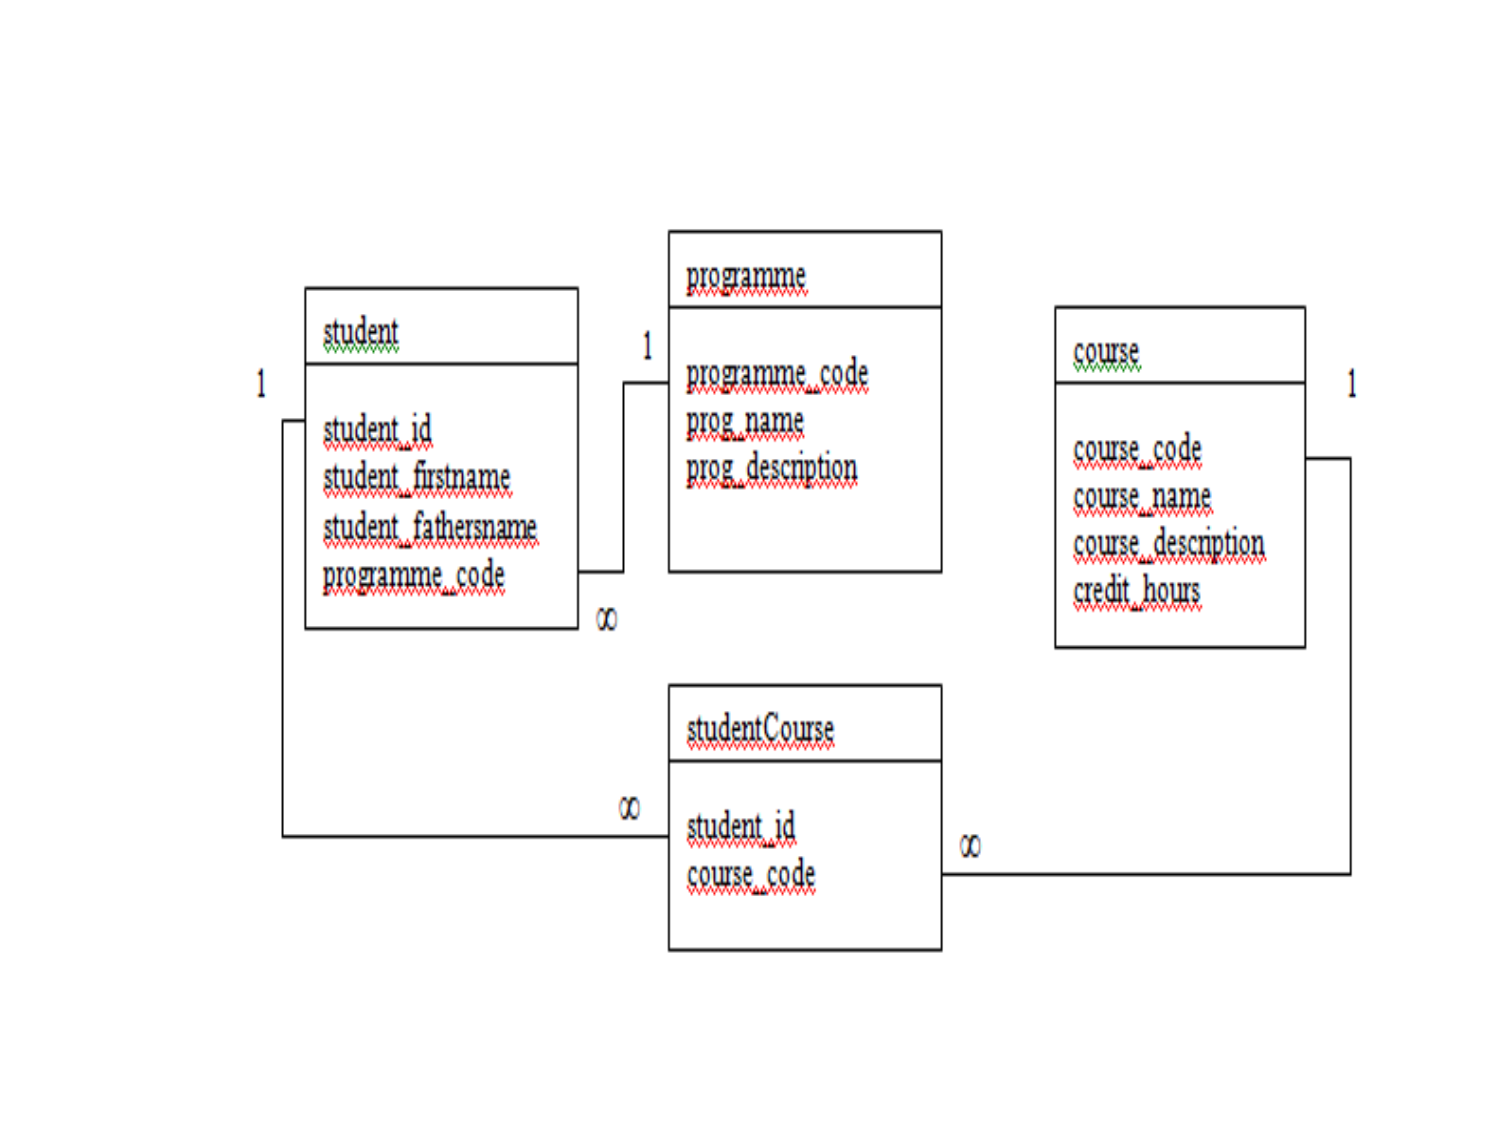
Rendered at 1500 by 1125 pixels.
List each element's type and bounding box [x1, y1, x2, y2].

list [212, 187, 1426, 1001]
